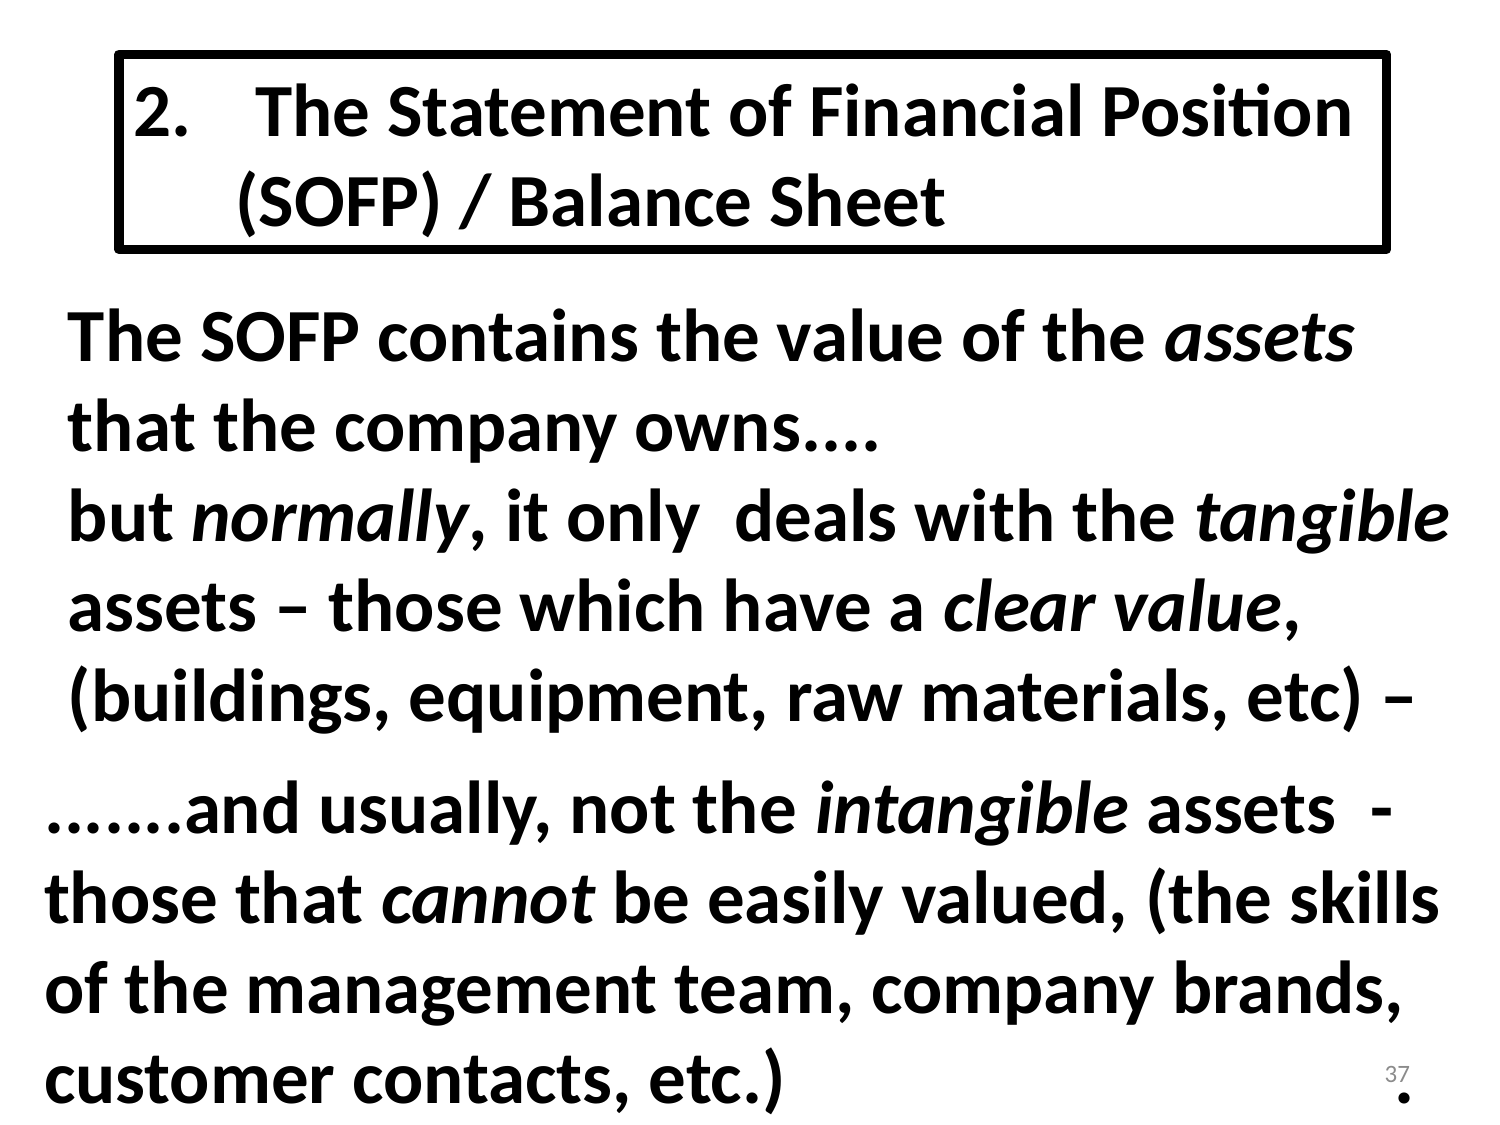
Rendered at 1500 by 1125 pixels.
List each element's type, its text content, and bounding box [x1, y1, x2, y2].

text_box The Statement of Financial Position (SOFP) / Balance Sheet [118, 54, 1387, 250]
text_box .......and usually, not the intangible assets - those that cannot be easily valued, (the skills of the management team, company brands, customer contacts, etc.) . [29, 751, 1500, 1125]
text_box The SOFP contains the value of the assets that the company owns.... but normally, it only deals with the tangible assets – those which have a clear value, (buildings, equipment, raw materials, etc) – [53, 278, 1471, 744]
